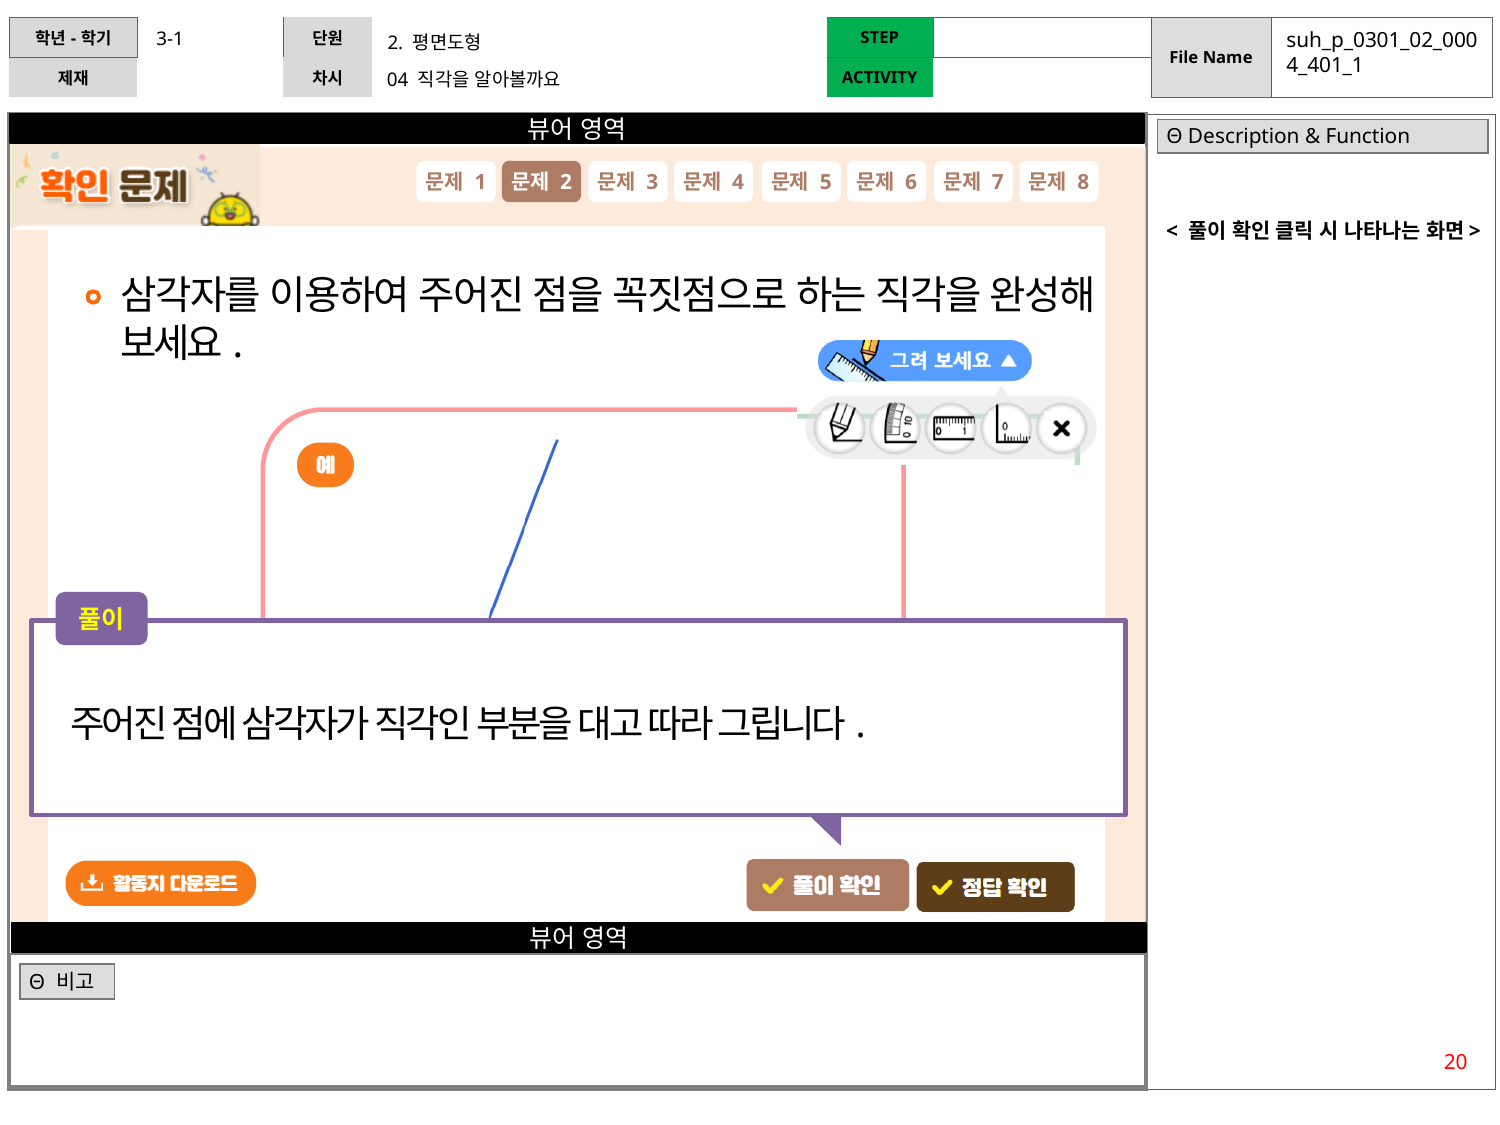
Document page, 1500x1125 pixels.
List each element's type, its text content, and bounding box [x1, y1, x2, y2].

text_box 풀이 [53, 589, 150, 648]
text_box suh_p_0301_02_0004_401_1 [1271, 18, 1500, 84]
text_box [599, 407, 906, 618]
picture [420, 403, 708, 758]
text_box 3-1 [141, 18, 284, 55]
text_box 문제 5 [759, 158, 843, 205]
picture [915, 858, 1078, 913]
text_box 주어진 점에 삼각자가 직각인 부분을 대고 따라 그립니다. [712, 692, 1109, 753]
text_box 주어진 점에 삼각자가 직각인 부분을 대고 따라 그립니다. [55, 692, 449, 753]
text_box 문제 3 [586, 158, 670, 205]
picture [64, 858, 258, 908]
text_box 문제 4 [671, 158, 756, 205]
text_box 문제 2 [499, 158, 584, 205]
text_box 04 직각을 알아볼까요 [372, 60, 821, 96]
picture [744, 856, 911, 913]
text_box < 풀이 확인 클릭 시 나타나는 화면> [1151, 179, 1500, 313]
text_box [260, 407, 415, 618]
text_box 문제 1 [414, 158, 498, 205]
text_box 삼각자를 이용하여 주어진 점을 꼭짓점으로 하는 직각을 완성해 보세요. [105, 263, 1109, 373]
picture [82, 285, 103, 307]
text_box 문제 6 [845, 158, 929, 205]
text_box 문제 7 [931, 158, 1016, 205]
table_header Θ Description & Function [1158, 120, 1487, 152]
text_box [807, 812, 844, 848]
text_box 문제 8 [1017, 158, 1101, 205]
text_box [29, 618, 1127, 817]
picture [797, 326, 1102, 466]
picture [294, 440, 355, 489]
picture [10, 144, 260, 230]
text_box 2. 평면도형 [372, 23, 828, 48]
